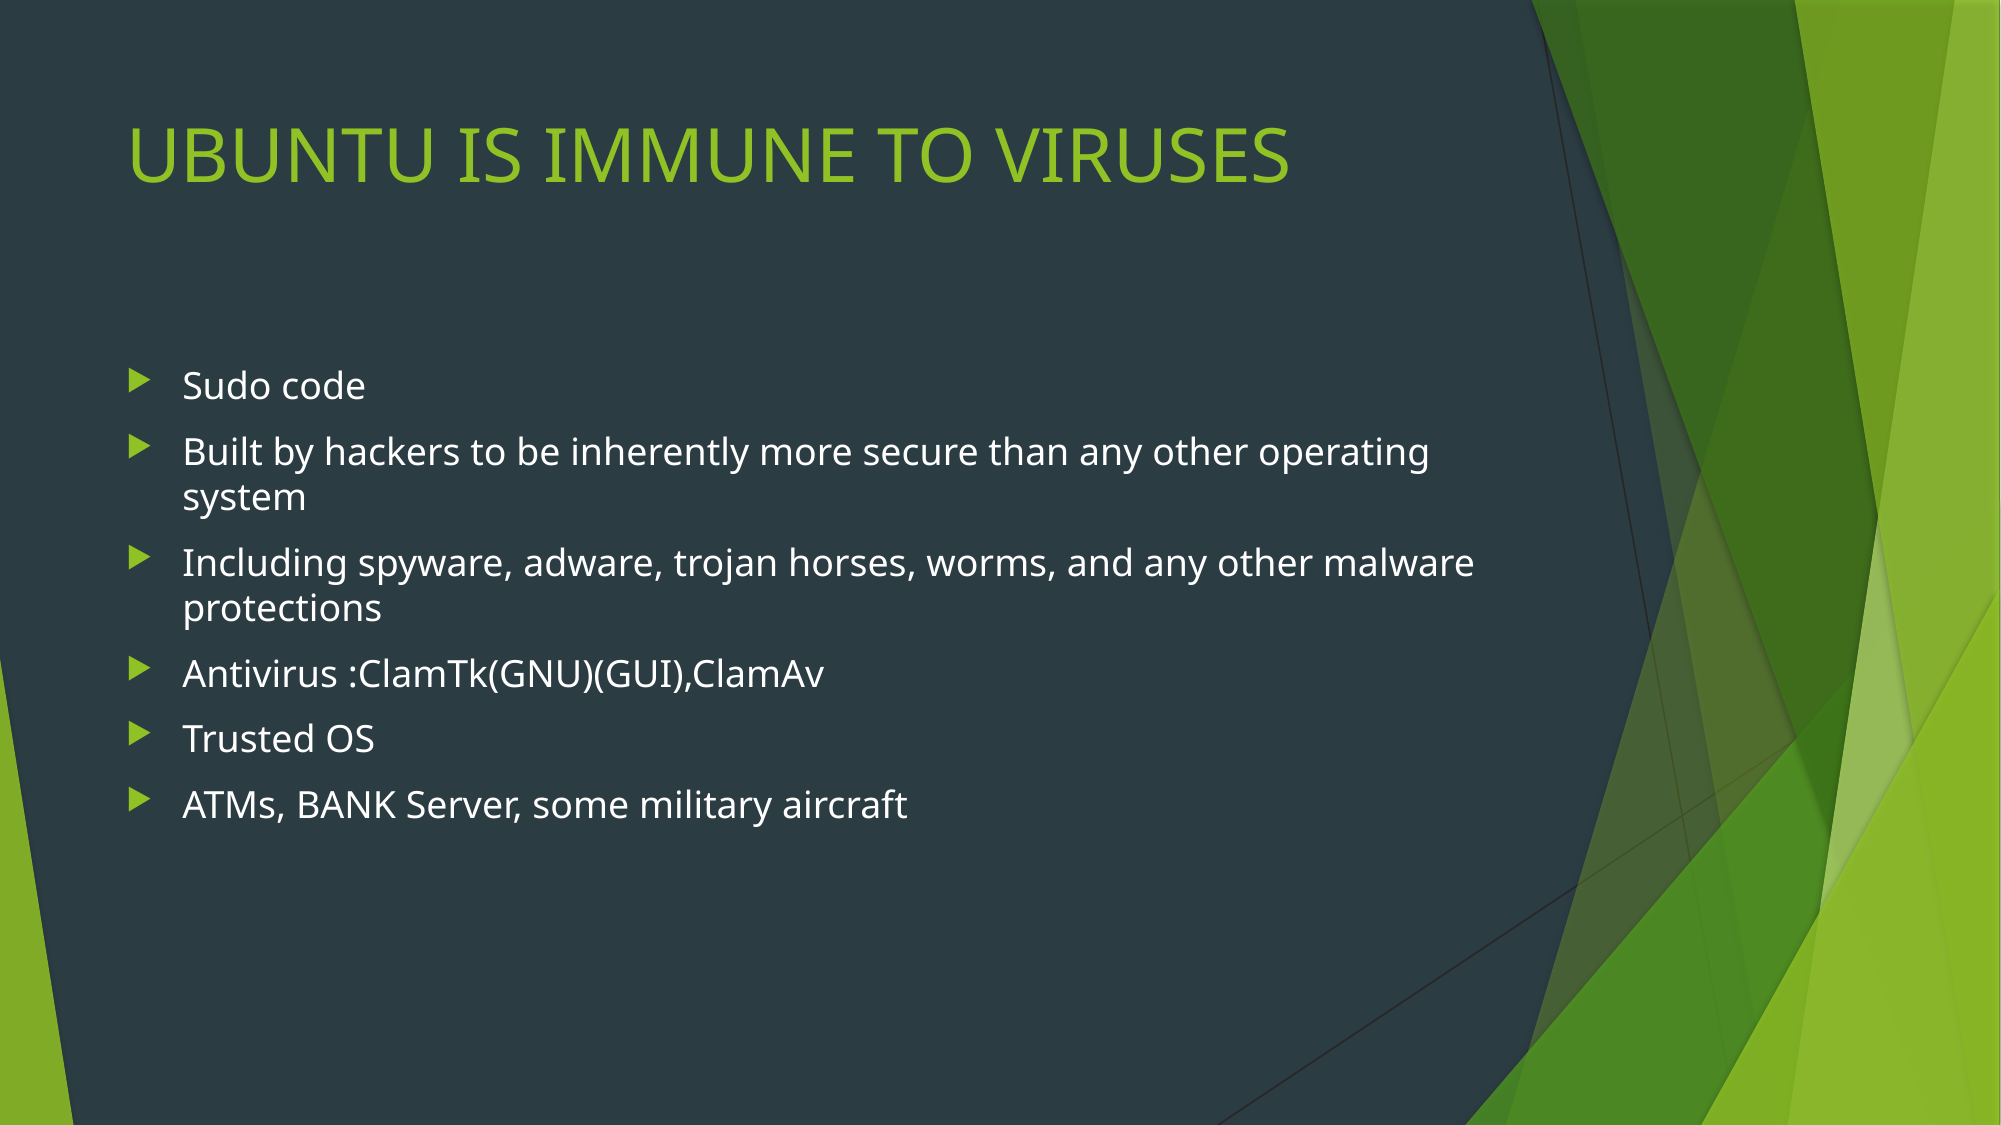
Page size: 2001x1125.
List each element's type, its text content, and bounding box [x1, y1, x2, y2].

list Sudo code Built by hackers to be inherently more secure than any other operating system Including spyware, adware, trojan horses, worms, and any other malware protections Antivirus :ClamTk(GNU)(GUI),ClamAv Trusted OS ATMs, BANK Server, some military aircraft [111, 354, 1522, 992]
title UBUNTU IS IMMUNE TO VIRUSES [111, 99, 1522, 317]
